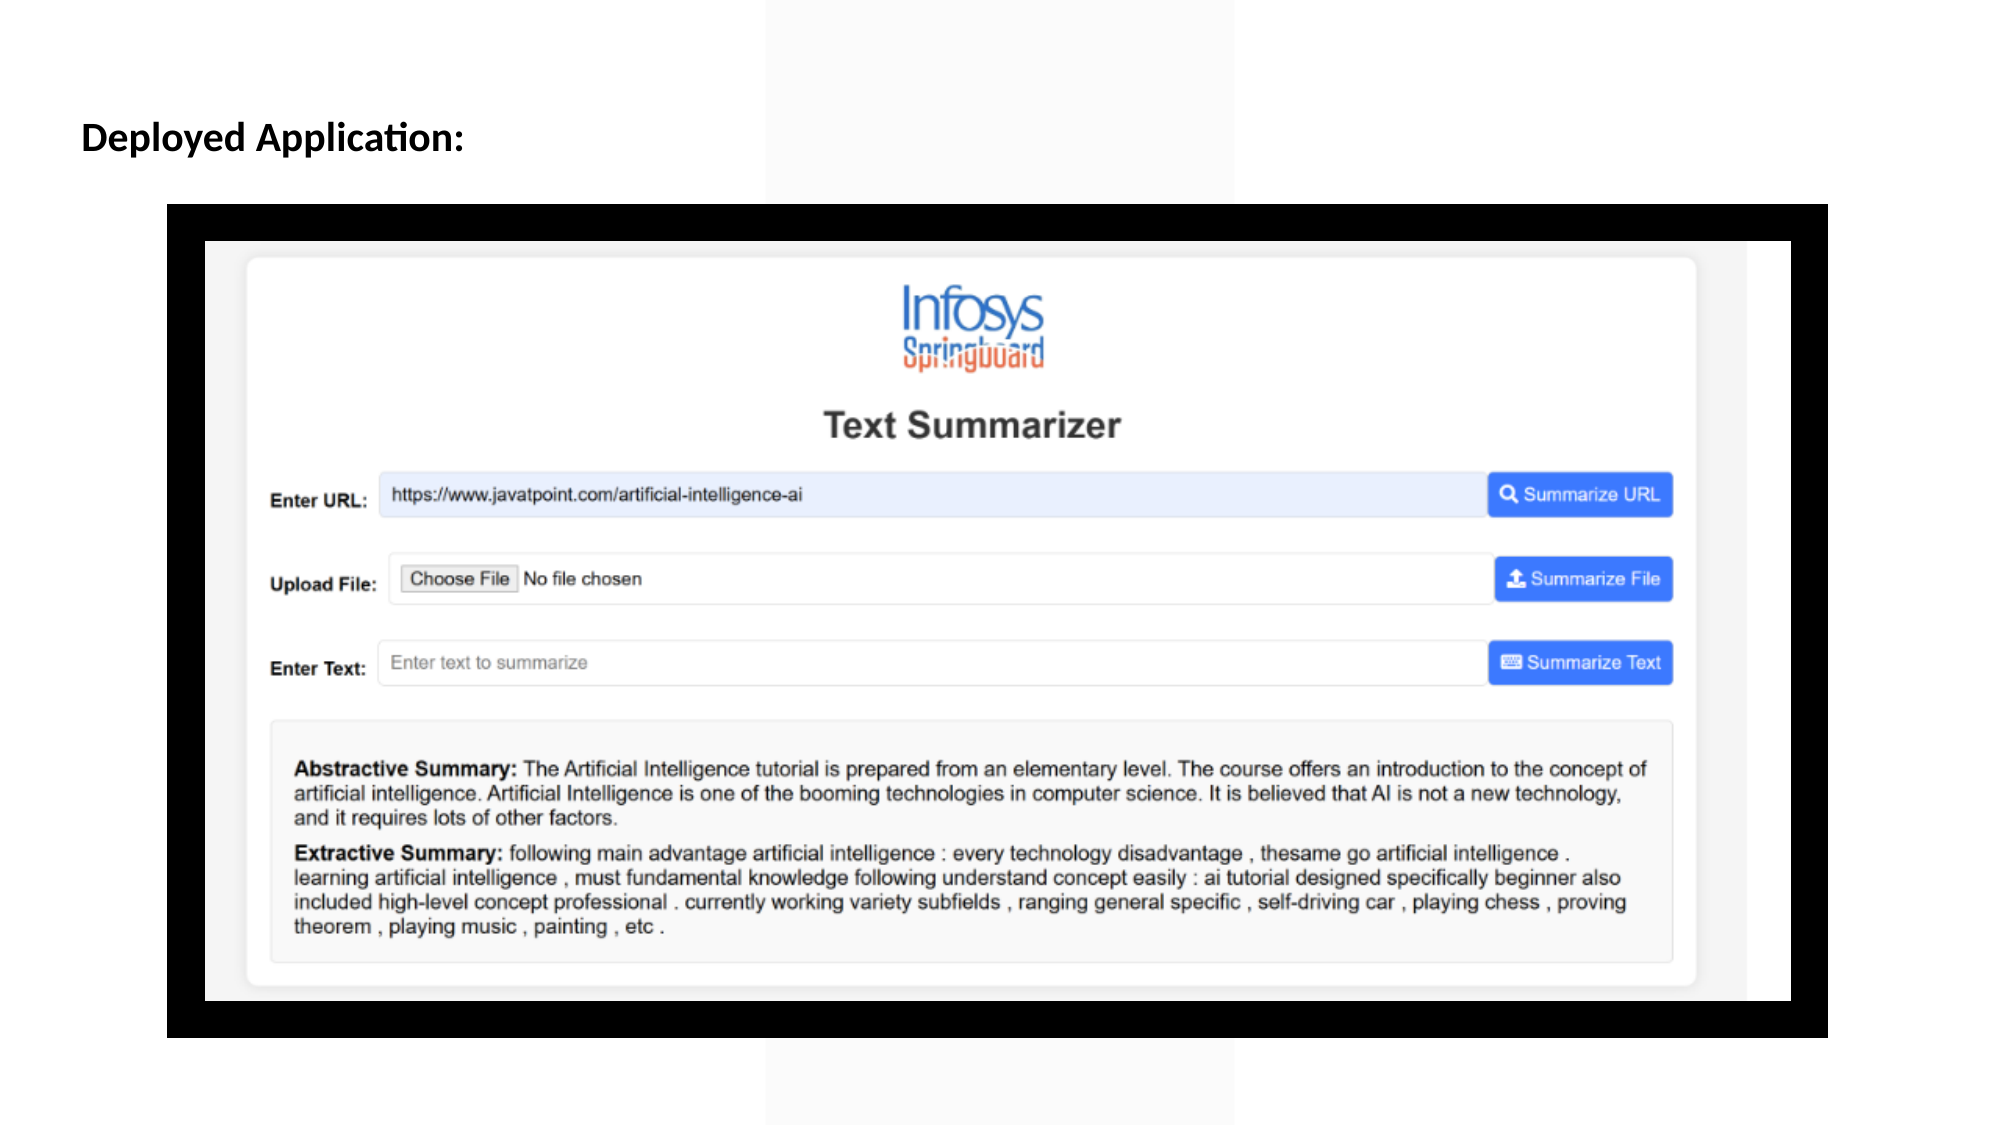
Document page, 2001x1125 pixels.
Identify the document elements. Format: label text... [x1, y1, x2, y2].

picture [204, 240, 1792, 1002]
text_box Deployed Application: [66, 102, 1217, 217]
